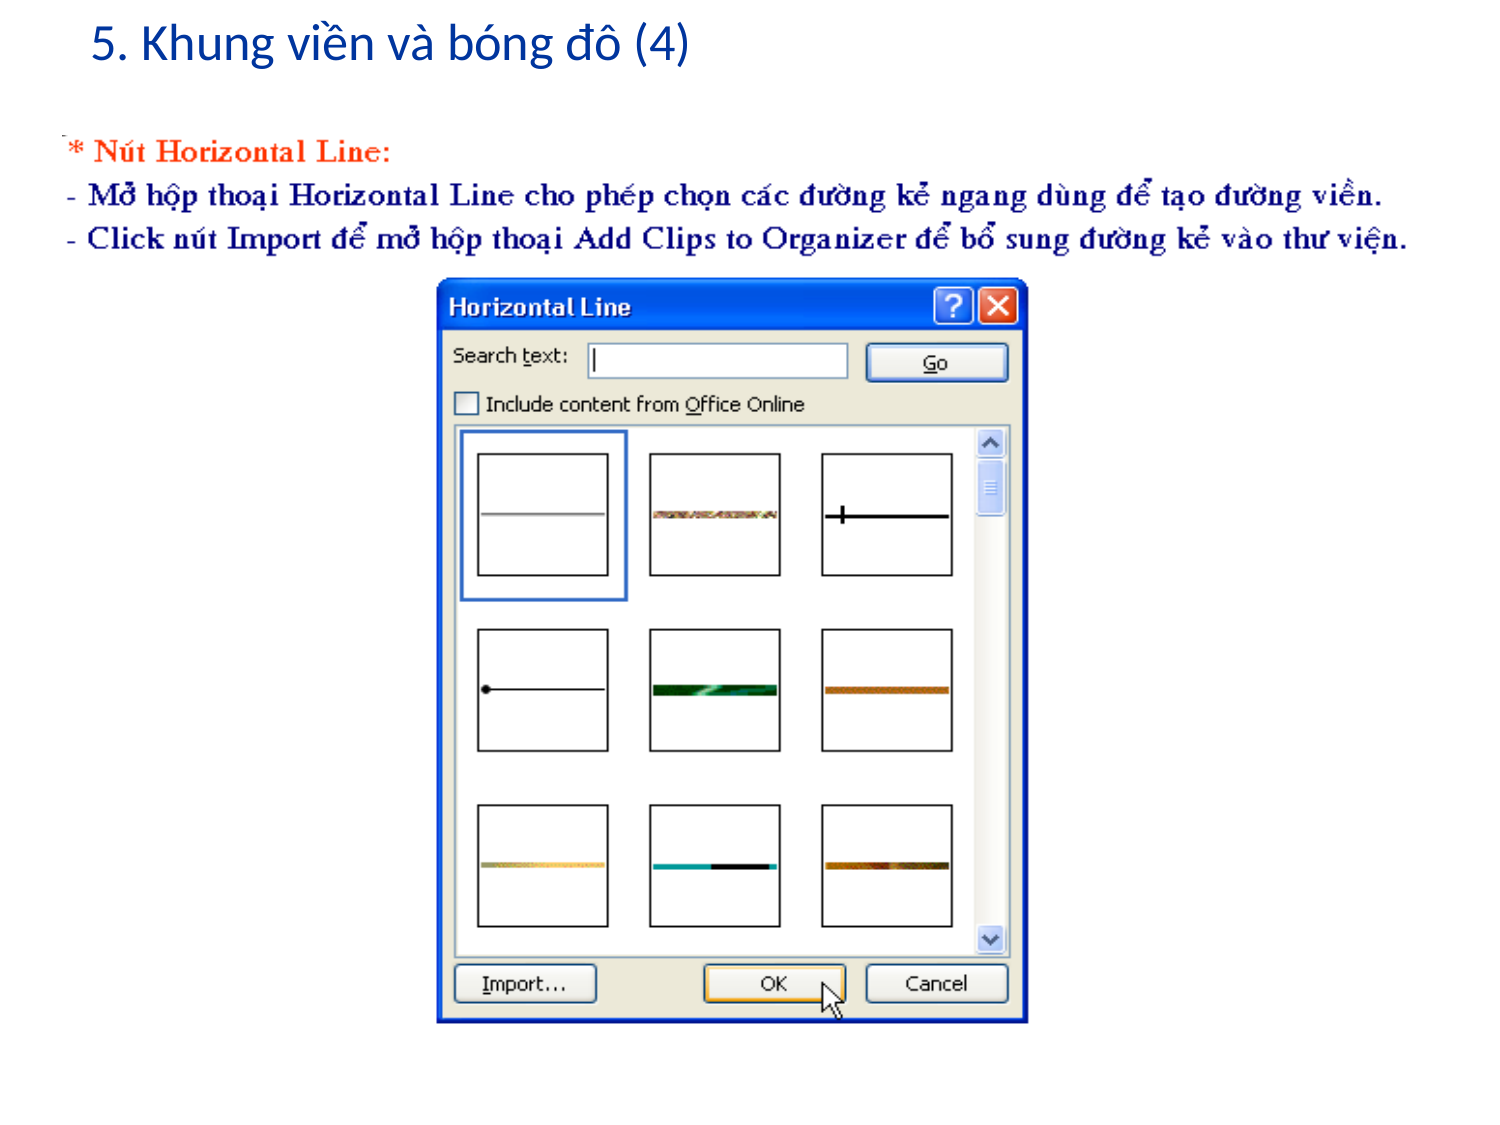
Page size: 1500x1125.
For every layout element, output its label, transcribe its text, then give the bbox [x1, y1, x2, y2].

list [62, 135, 1426, 1060]
title 5. Khung viền và bóng đô (4) [75, 0, 1425, 134]
